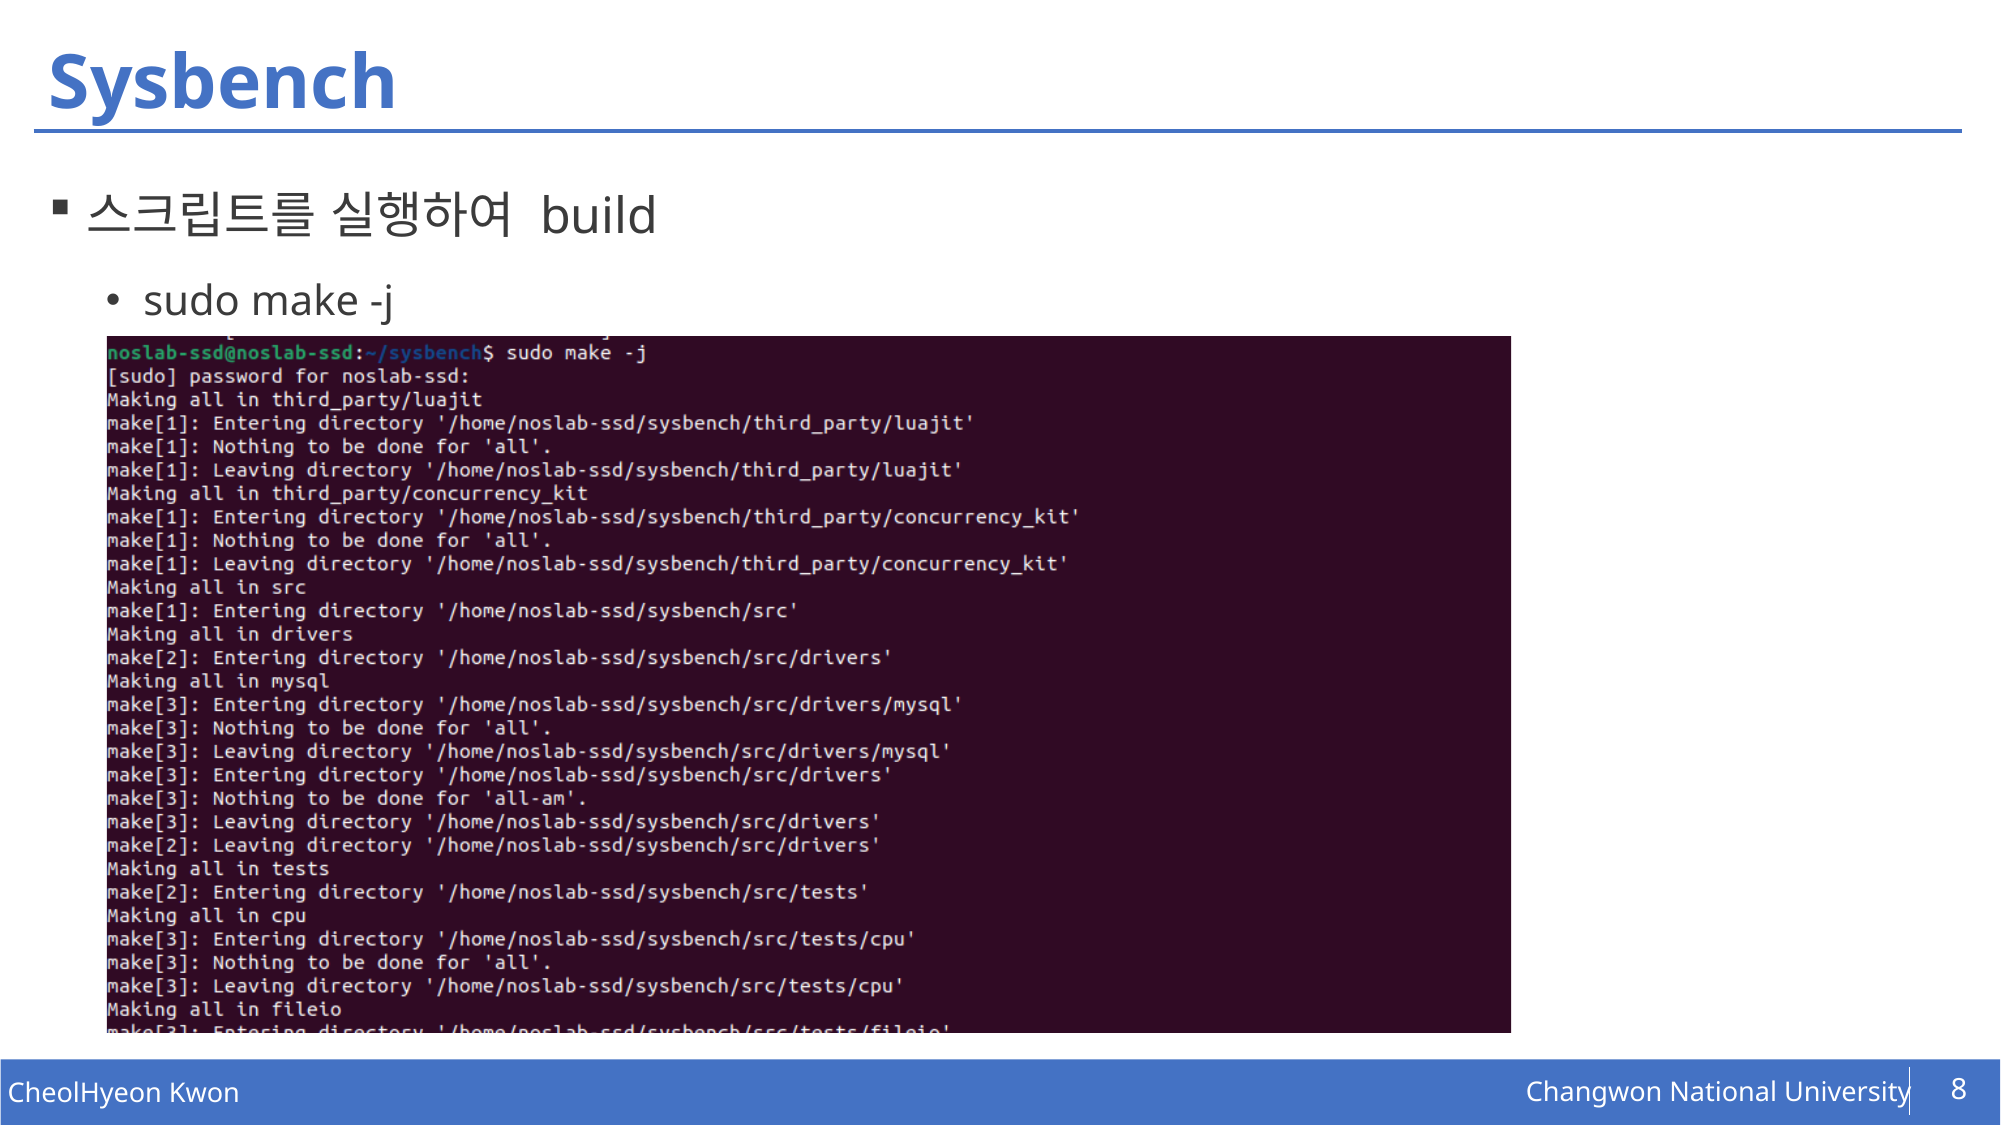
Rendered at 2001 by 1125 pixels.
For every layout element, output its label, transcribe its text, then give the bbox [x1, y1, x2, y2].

slide_number 8 [1922, 1060, 1996, 1121]
list 스크립트를 실행하여 build sudo make -j [33, 152, 1963, 997]
picture [106, 336, 1512, 1033]
title Sysbench [33, 27, 1963, 143]
